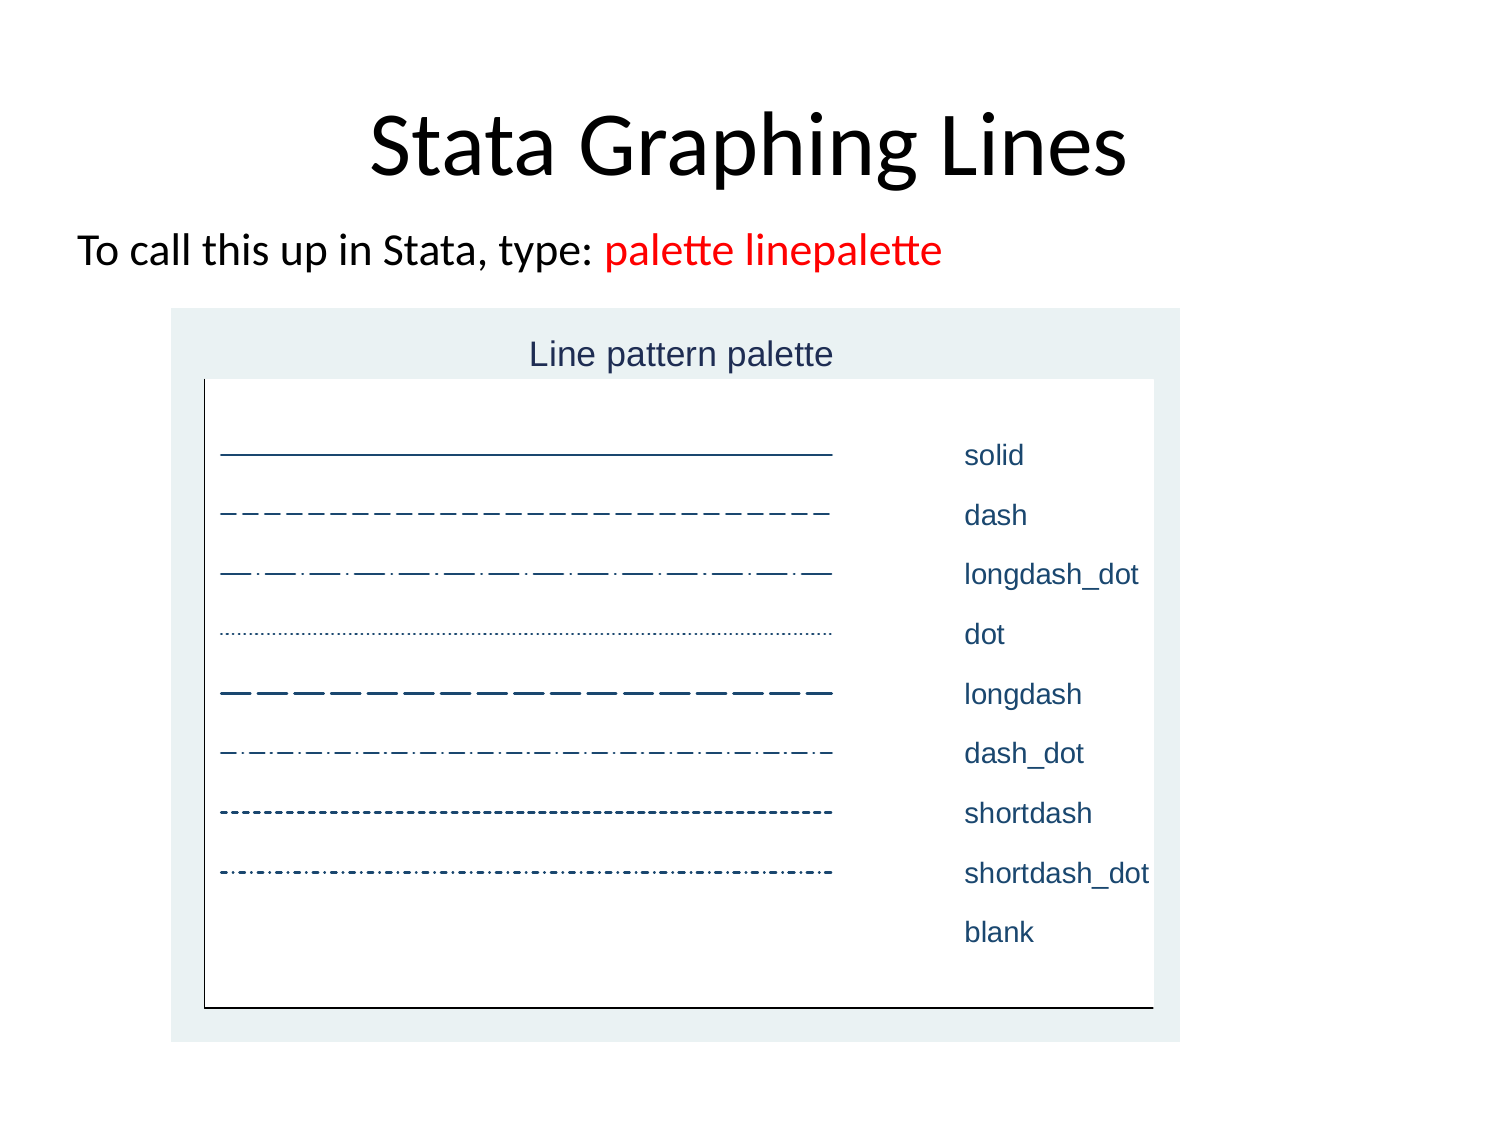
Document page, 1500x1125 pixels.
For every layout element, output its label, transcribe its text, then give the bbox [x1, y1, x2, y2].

picture [162, 299, 1188, 1051]
text_box To call this up in Stata, type: palette linepalette [62, 212, 1038, 283]
title Stata Graphing Lines [75, 45, 1425, 233]
